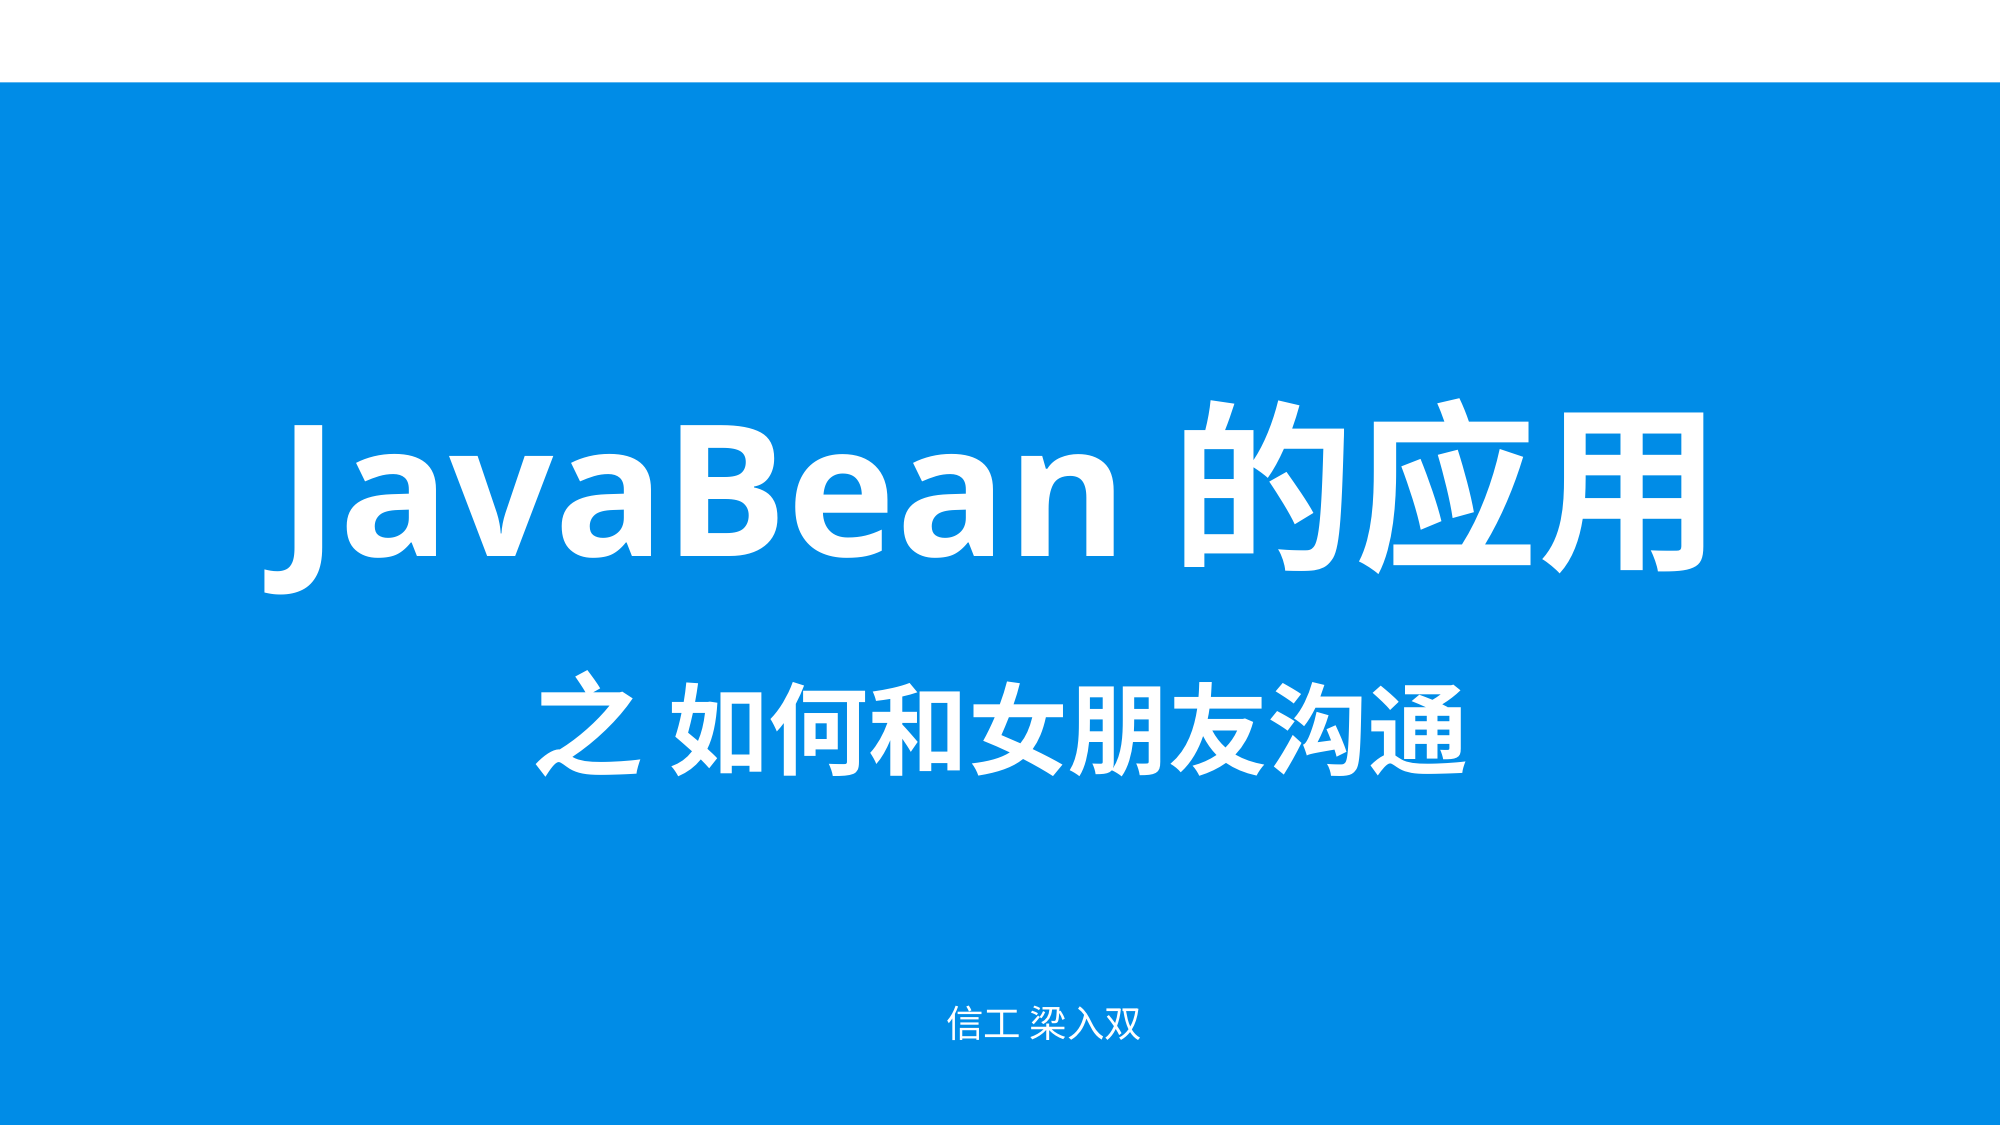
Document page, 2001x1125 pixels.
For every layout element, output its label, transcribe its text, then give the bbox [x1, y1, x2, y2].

text_box 信工 梁入双 [931, 992, 1158, 1052]
list JavaBean的应用 之 如何和女朋友沟通 [82, 299, 1918, 505]
